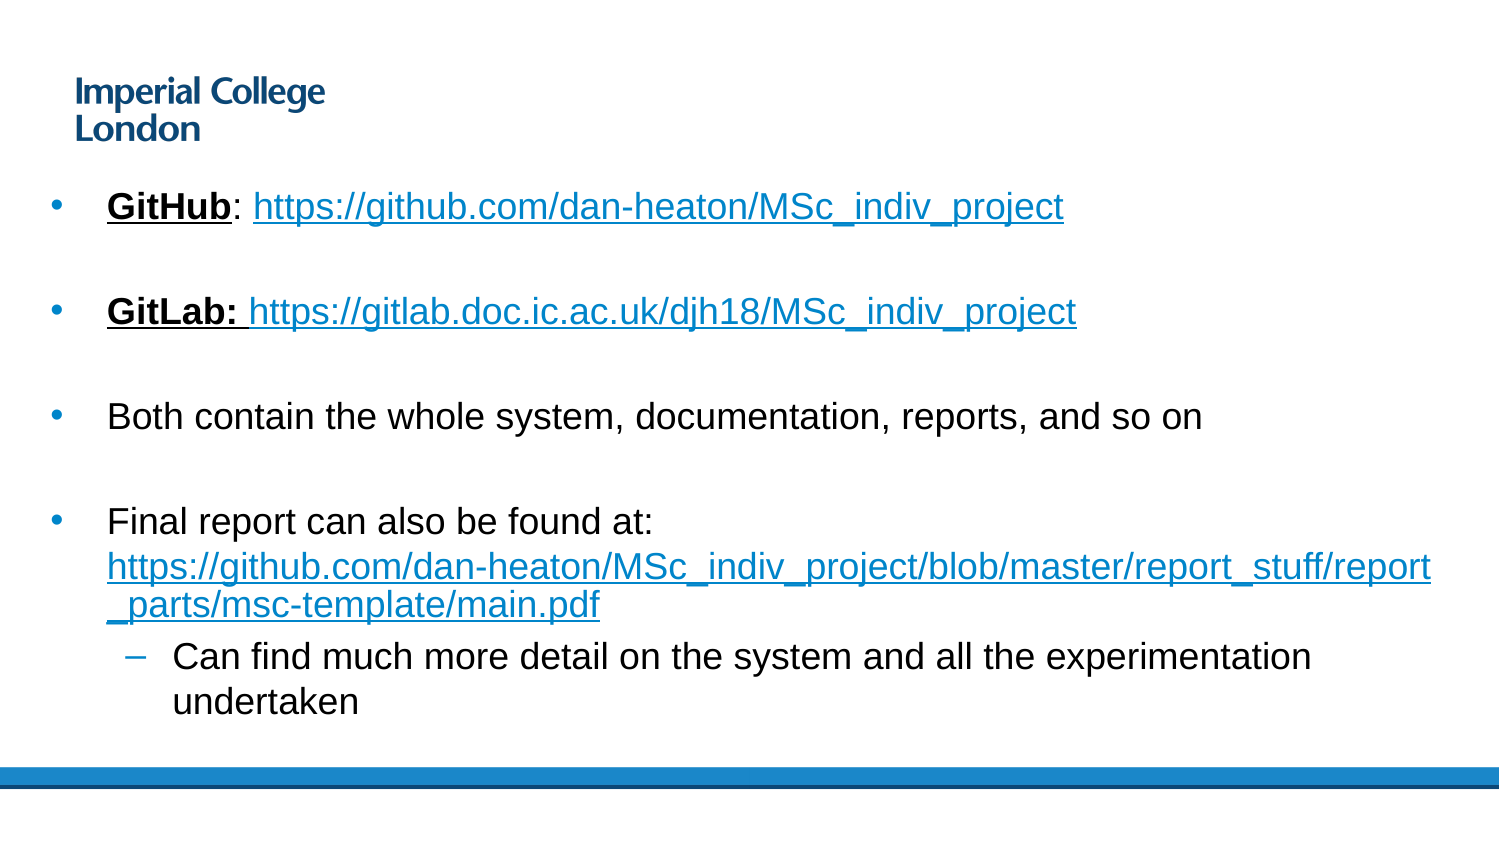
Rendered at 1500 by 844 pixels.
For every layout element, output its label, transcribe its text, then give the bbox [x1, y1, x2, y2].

list GitHub: https://github.com/dan-heaton/MSc_indiv_project GitLab: https://gitlab.doc.ic.ac.uk/djh18/MSc_indiv_project Both contain the whole system, documentation, reports, and so on Final report can also be found at: https://github.com/dan-heaton/MSc_indiv_project/blob/master/report_stuff/report_parts/msc-template/main.pdf Can find much more detail on the system and all the experimentation undertaken [50, 182, 1450, 771]
picture [0, 0, 1499, 844]
